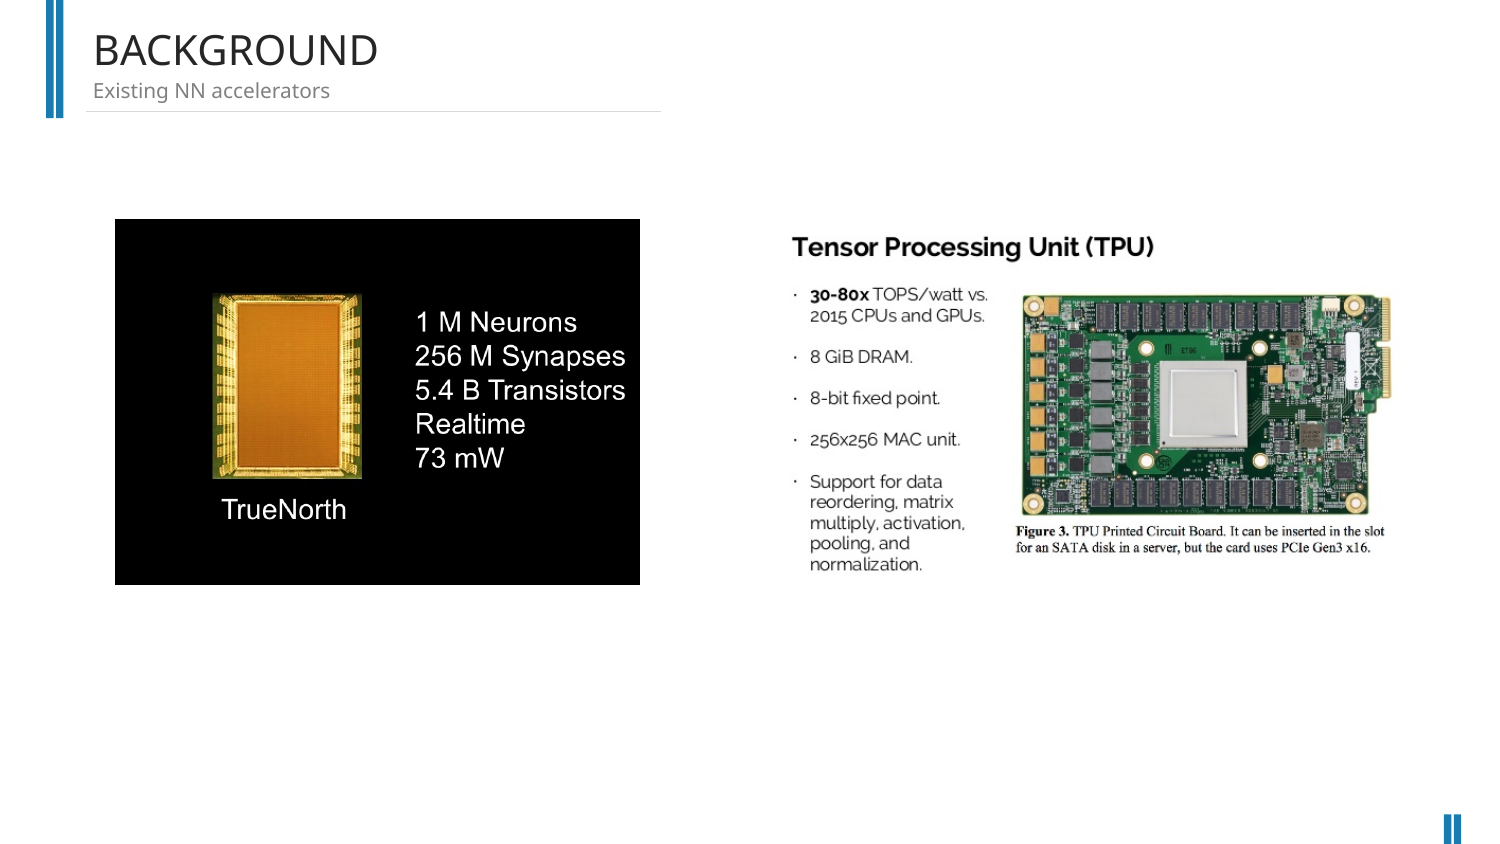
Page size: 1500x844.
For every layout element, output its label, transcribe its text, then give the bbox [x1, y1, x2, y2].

picture [115, 219, 640, 585]
text_box Existing NN accelerators [78, 70, 714, 111]
picture [757, 219, 1433, 599]
text_box BACKGROUND [78, 15, 714, 70]
